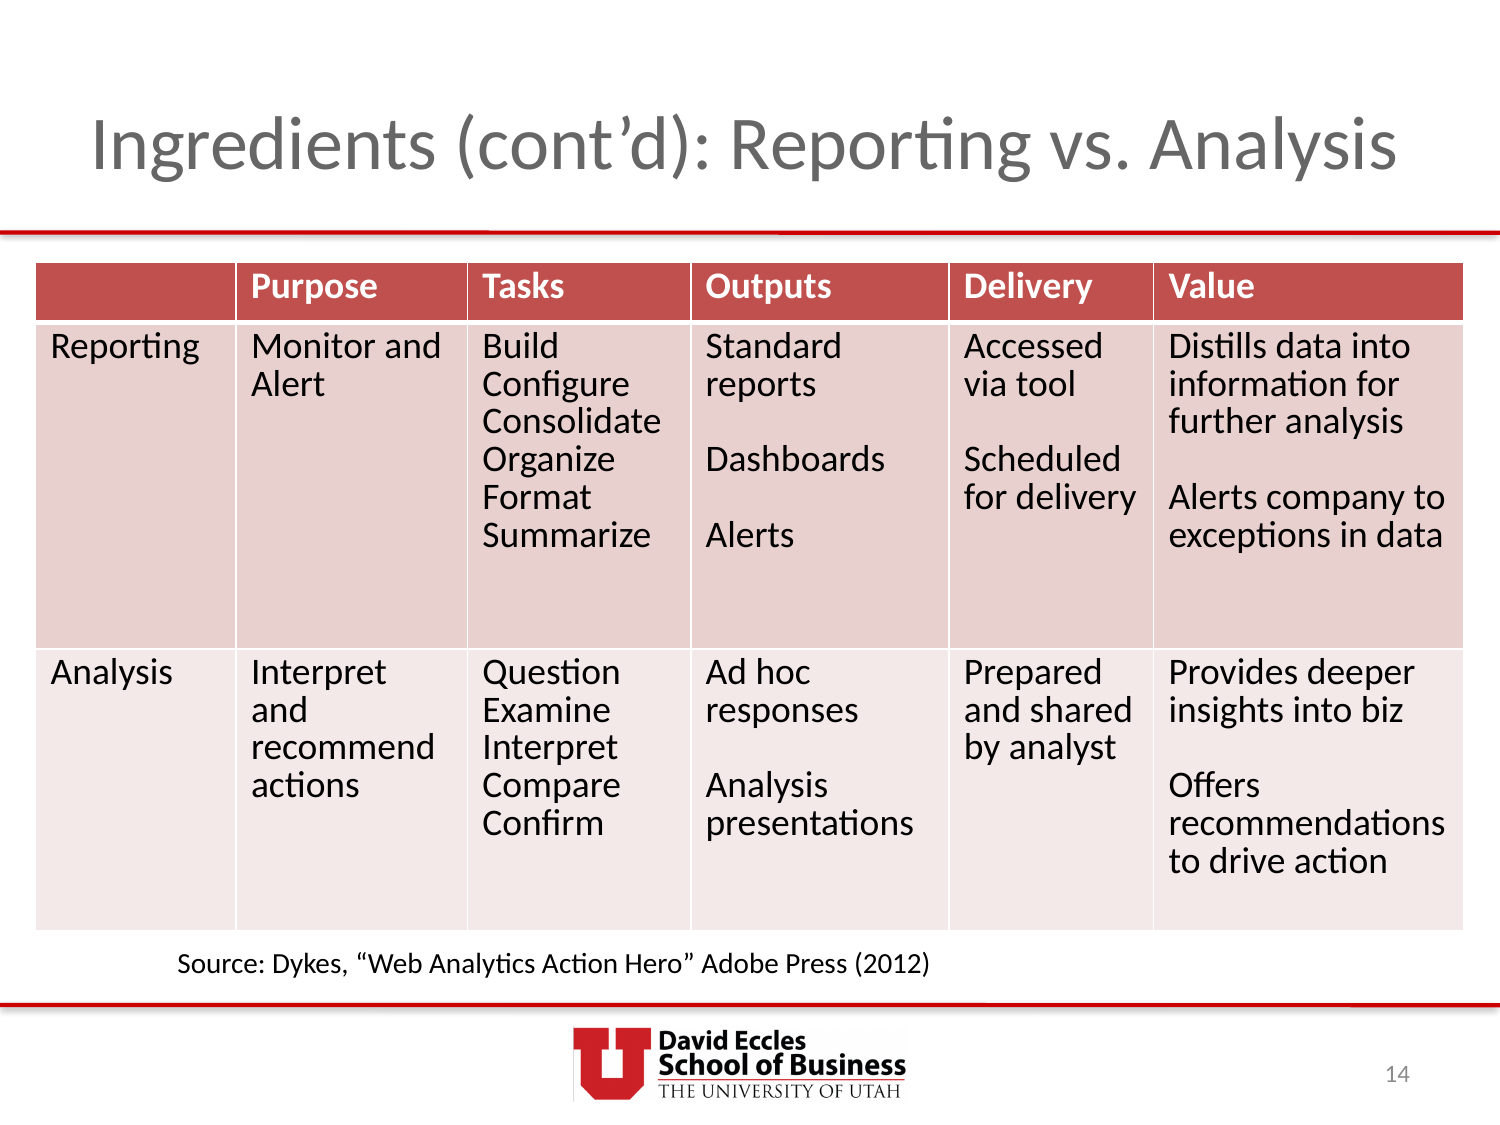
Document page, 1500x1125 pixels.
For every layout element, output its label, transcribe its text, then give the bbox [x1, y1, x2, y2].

picture [573, 1026, 907, 1102]
table_cell Question Examine Interpret Compare Confirm [468, 650, 690, 930]
table_cell Interpret and recommend actions [237, 650, 467, 930]
table_cell Distills data into information for further analysis Alerts company to exceptions in data [1154, 325, 1463, 648]
table_cell Ad hoc responses Analysis presentations [692, 650, 948, 930]
slide_number 14 [1074, 1042, 1425, 1103]
table_cell Prepared and shared by analyst [950, 650, 1153, 930]
table_header Value [1154, 263, 1463, 320]
table_cell Monitor and Alert [237, 325, 467, 648]
table_header [36, 263, 235, 320]
table_cell Reporting [36, 325, 235, 648]
text_box Source: Dykes, “Web Analytics Action Hero” Adobe Press (2012) [87, 937, 1413, 987]
table_cell Standard reports Dashboards Alerts [692, 325, 948, 648]
table_cell Build Configure Consolidate Organize Format Summarize [468, 325, 690, 648]
table_header Outputs [692, 263, 948, 320]
table_cell Provides deeper insights into biz Offers recommendations to drive action [1154, 650, 1463, 930]
table_cell Analysis [36, 650, 235, 930]
table_cell Accessed via tool Scheduled for delivery [950, 325, 1153, 648]
title Ingredients (cont’d): Reporting vs. Analysis [75, 45, 1425, 233]
table_header Purpose [237, 263, 467, 320]
table_header Tasks [468, 263, 690, 320]
table_header Delivery [950, 263, 1153, 320]
